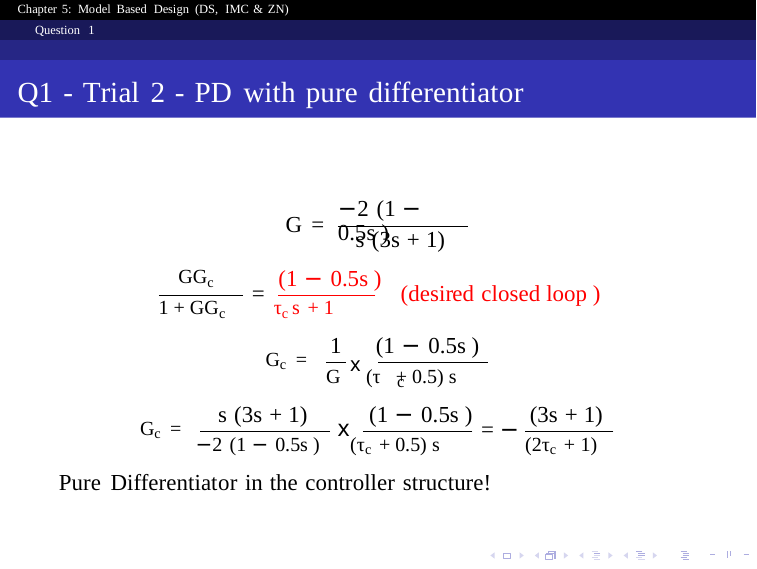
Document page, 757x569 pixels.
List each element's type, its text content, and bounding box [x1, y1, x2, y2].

text_box Q1 - Trial 2 - PD with pure differentiator [15, 77, 529, 112]
text_box (1 − 0.5s ) [276, 266, 382, 301]
text_box (desired closed loop ) [398, 281, 606, 309]
text_box [0, 0, 756, 20]
text_box [546, 552, 554, 560]
text_box = − [479, 418, 530, 452]
text_box GGc [176, 266, 228, 296]
text_box (3s + 1) [527, 402, 615, 430]
text_box [0, 40, 756, 60]
text_box [0, 60, 756, 118]
text_box s (3s + 1) [215, 402, 318, 430]
text_box Gc = [263, 349, 323, 378]
text_box [563, 552, 569, 559]
text_box (1 − 0.5s ) [367, 402, 473, 433]
text_box G x (τ + 0.5) s [323, 355, 493, 392]
text_box s (3s + 1) [353, 228, 456, 256]
text_box c [395, 372, 410, 394]
text_box −2 (1 − 0.5s ) (τc + 0.5) s [193, 433, 473, 468]
text_box Question 1 [33, 22, 98, 39]
text_box 1 + GGc τc s + 1 [156, 297, 368, 327]
text_box (2τc + 1) [523, 433, 620, 463]
text_box Pure Differentiator in the controller structure! [56, 470, 501, 498]
text_box = [249, 281, 276, 297]
text_box Chapter 5: Model Based Design (DS, IMC & ZN) [15, 2, 297, 19]
text_box x [335, 425, 361, 433]
text_box −2 (1 − 0.5s ) [335, 197, 480, 232]
text_box G = [283, 212, 335, 240]
text_box Gc = [137, 418, 198, 447]
text_box [0, 20, 756, 40]
text_box 1 (1 − 0.5s ) [327, 333, 488, 355]
